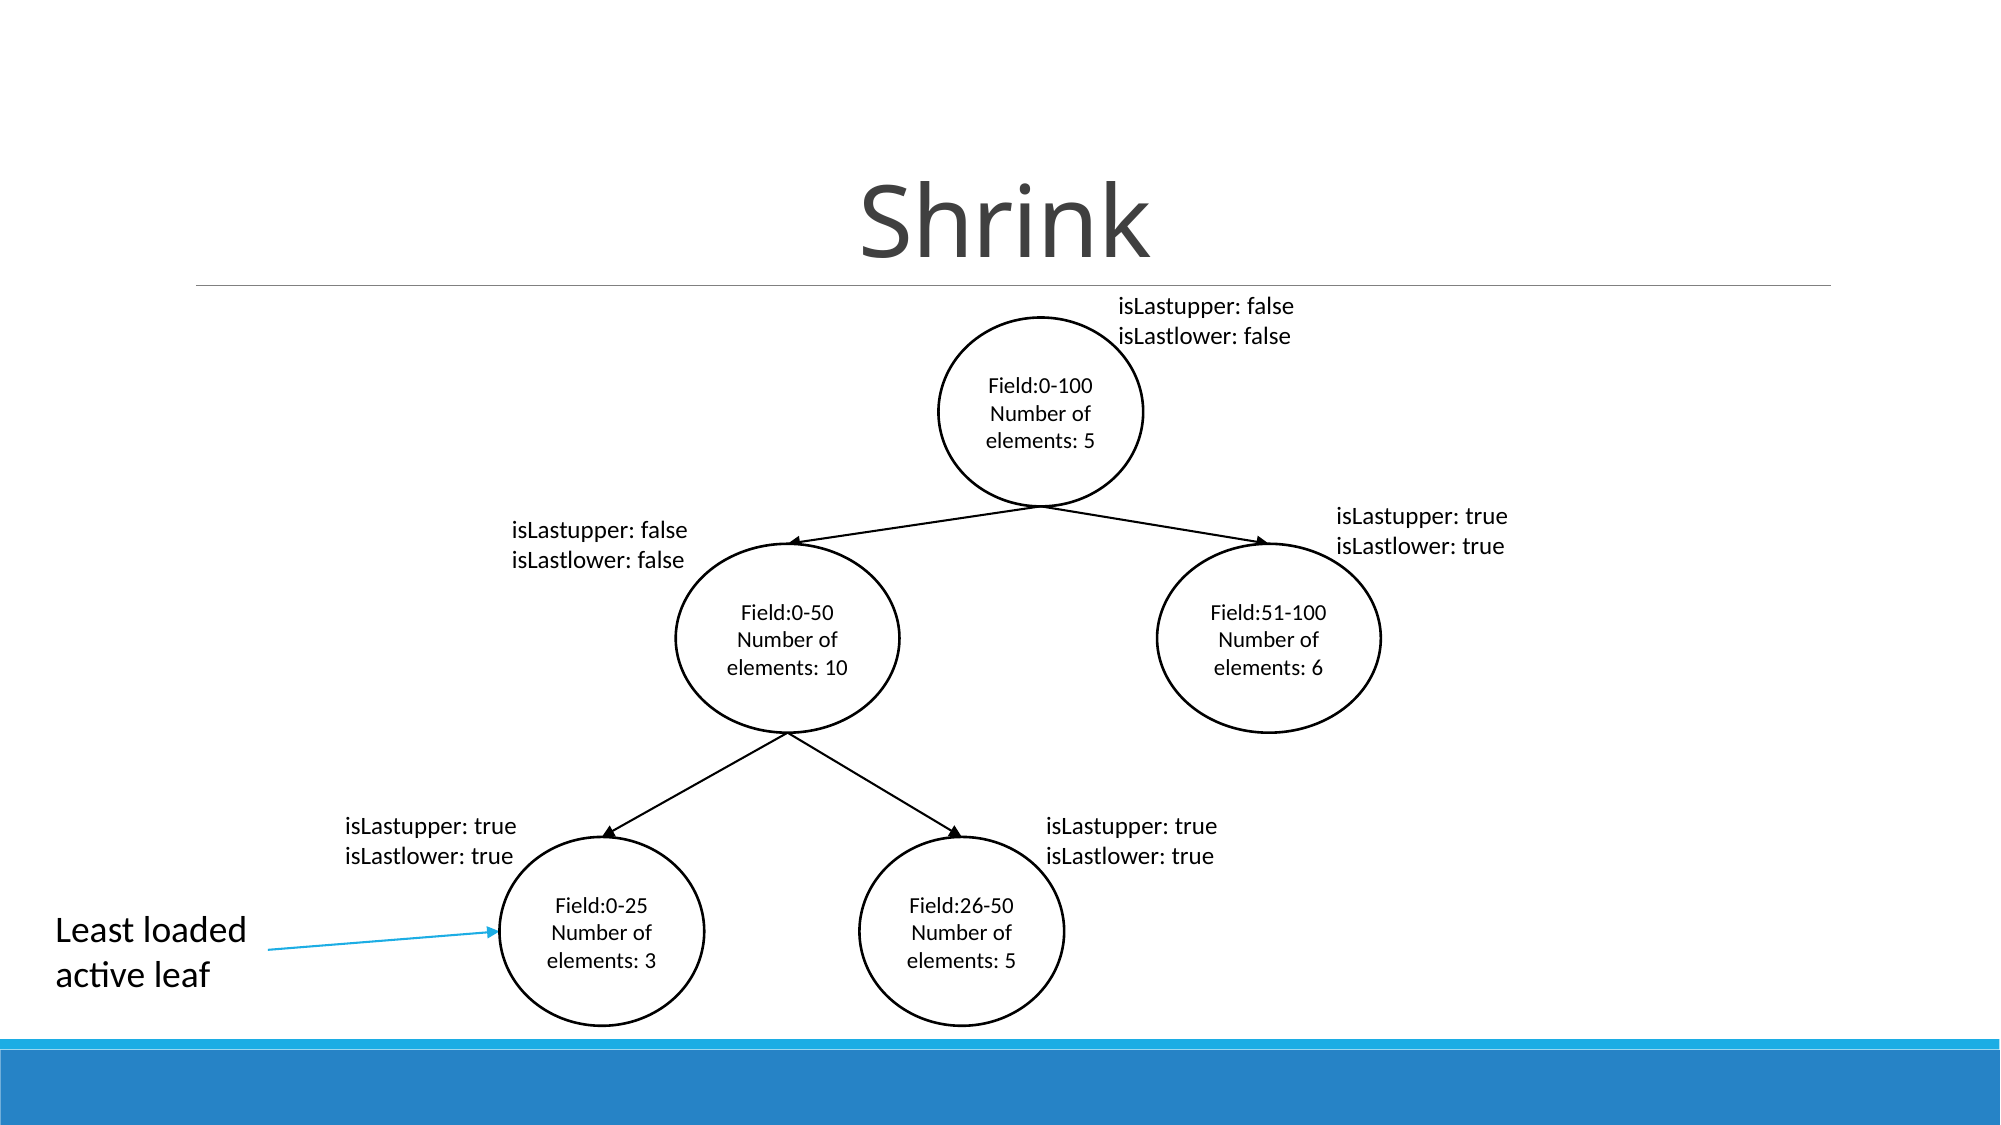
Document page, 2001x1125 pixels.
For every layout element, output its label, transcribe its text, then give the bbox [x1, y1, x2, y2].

title Shrink [180, 47, 1830, 285]
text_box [40, 281, 1527, 1027]
